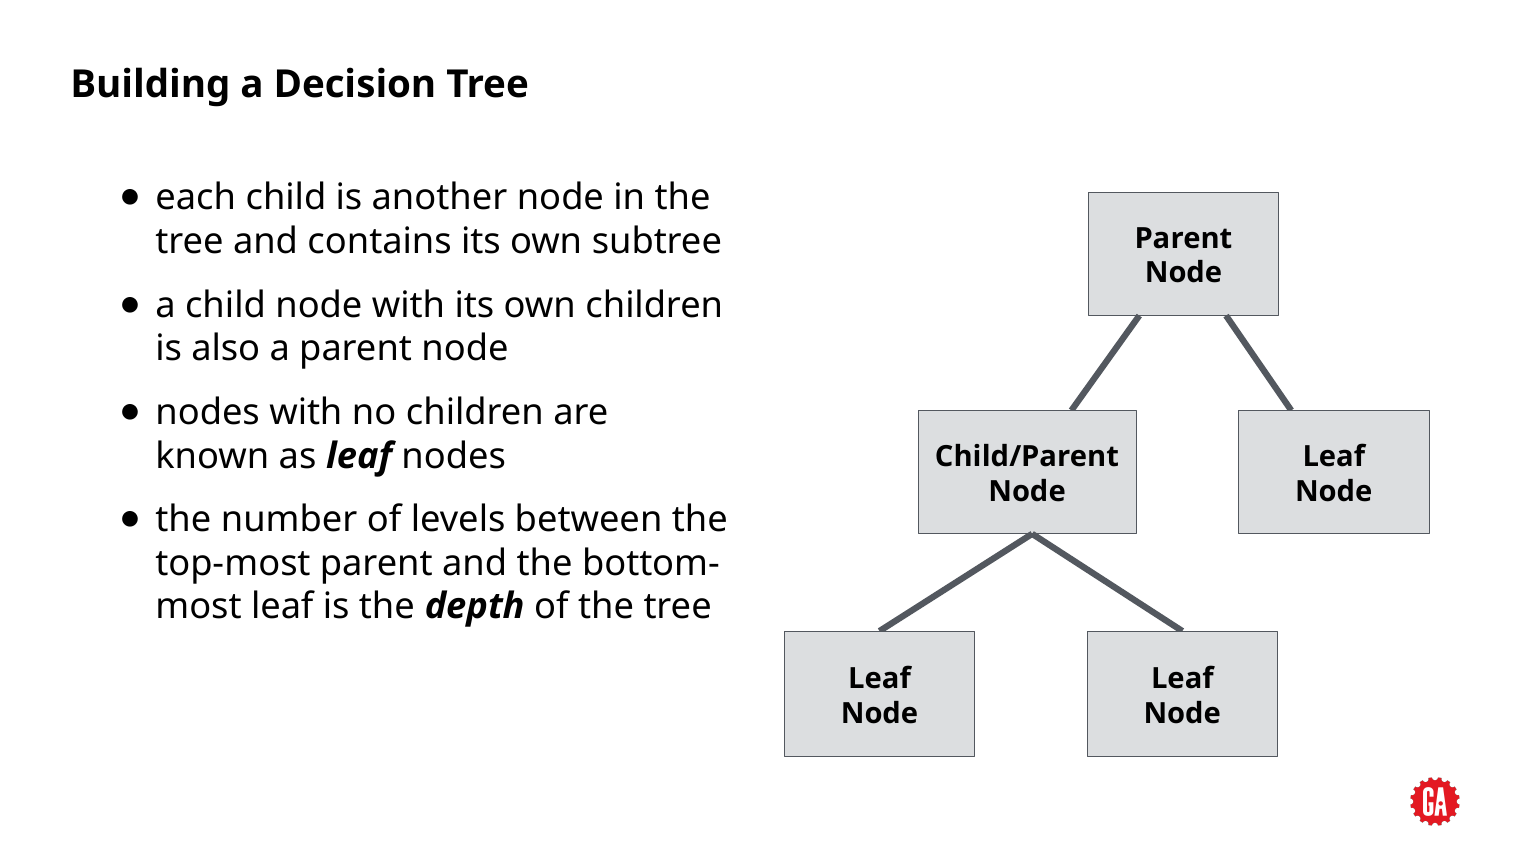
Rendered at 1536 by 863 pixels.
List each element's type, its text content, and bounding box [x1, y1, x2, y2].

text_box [1238, 410, 1430, 535]
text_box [917, 410, 1137, 535]
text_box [784, 630, 975, 757]
title Building a Decision Tree [54, 42, 1466, 121]
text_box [1088, 191, 1279, 316]
picture [1408, 774, 1462, 829]
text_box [1086, 630, 1278, 757]
list each child is another node in the tree and contains its own subtree a child node with its own children is also a parent node nodes with no children are known as leaf nodes the number of levels between the top-most parent and the bottom-most leaf is the depth of the tree [66, 157, 746, 758]
